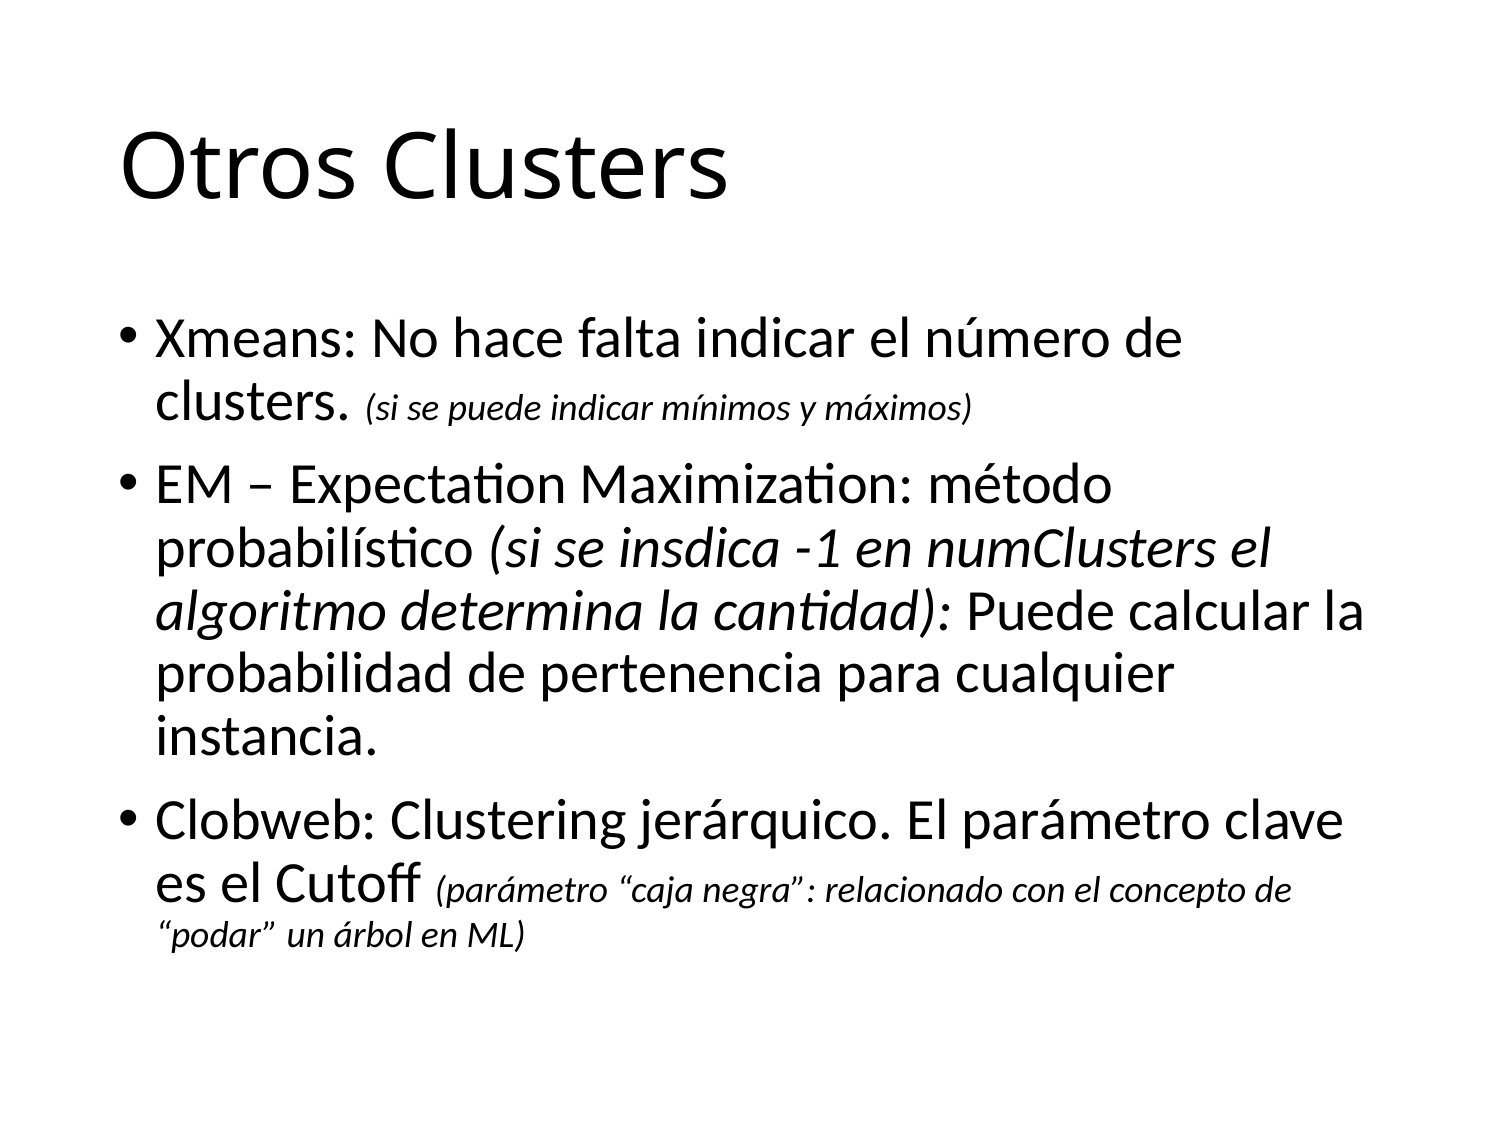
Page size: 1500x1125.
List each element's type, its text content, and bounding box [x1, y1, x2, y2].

title Otros Clusters [103, 59, 1397, 278]
list Xmeans: No hace falta indicar el número de clusters. (si se puede indicar mínimos y máximos) EM – Expectation Maximization: método probabilístico (si se insdica -1 en numClusters el algoritmo determina la cantidad): Puede calcular la probabilidad de pertenencia para cualquier instancia. Clobweb: Clustering jerárquico. El parámetro clave es el Cutoff (parámetro “caja negra”: relacionado con el concepto de “podar” un árbol en ML) [103, 299, 1397, 1014]
